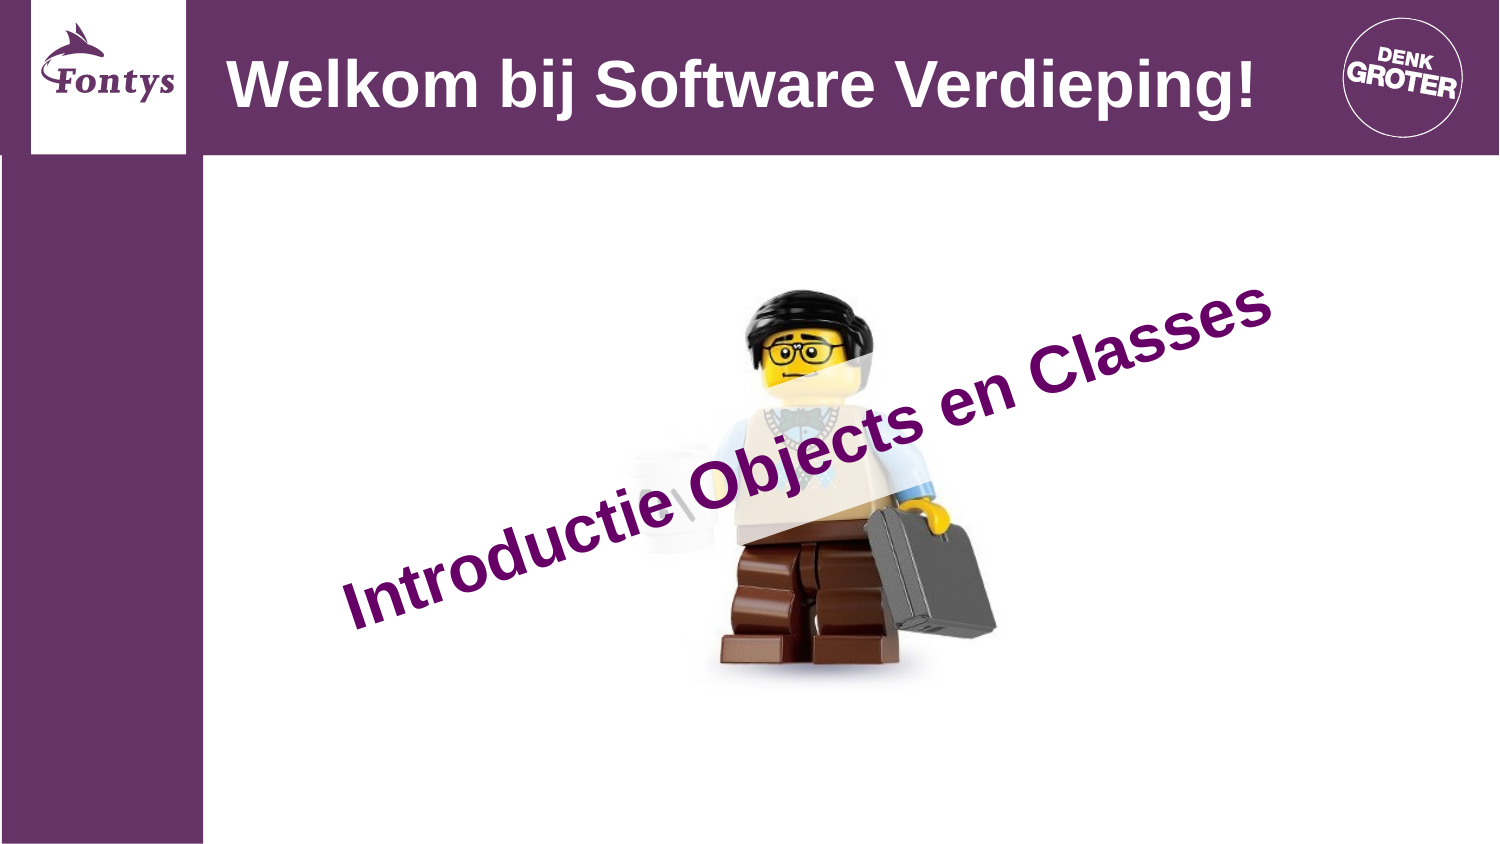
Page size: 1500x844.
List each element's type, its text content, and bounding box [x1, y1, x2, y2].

text_box Introductie Objects en Classes [1091, 201, 1361, 427]
picture [0, 0, 1499, 844]
text_box [1, 154, 204, 844]
title Welkom bij Software Verdieping! [211, 10, 1380, 151]
text_box Introductie Objects en Classes [308, 466, 538, 678]
